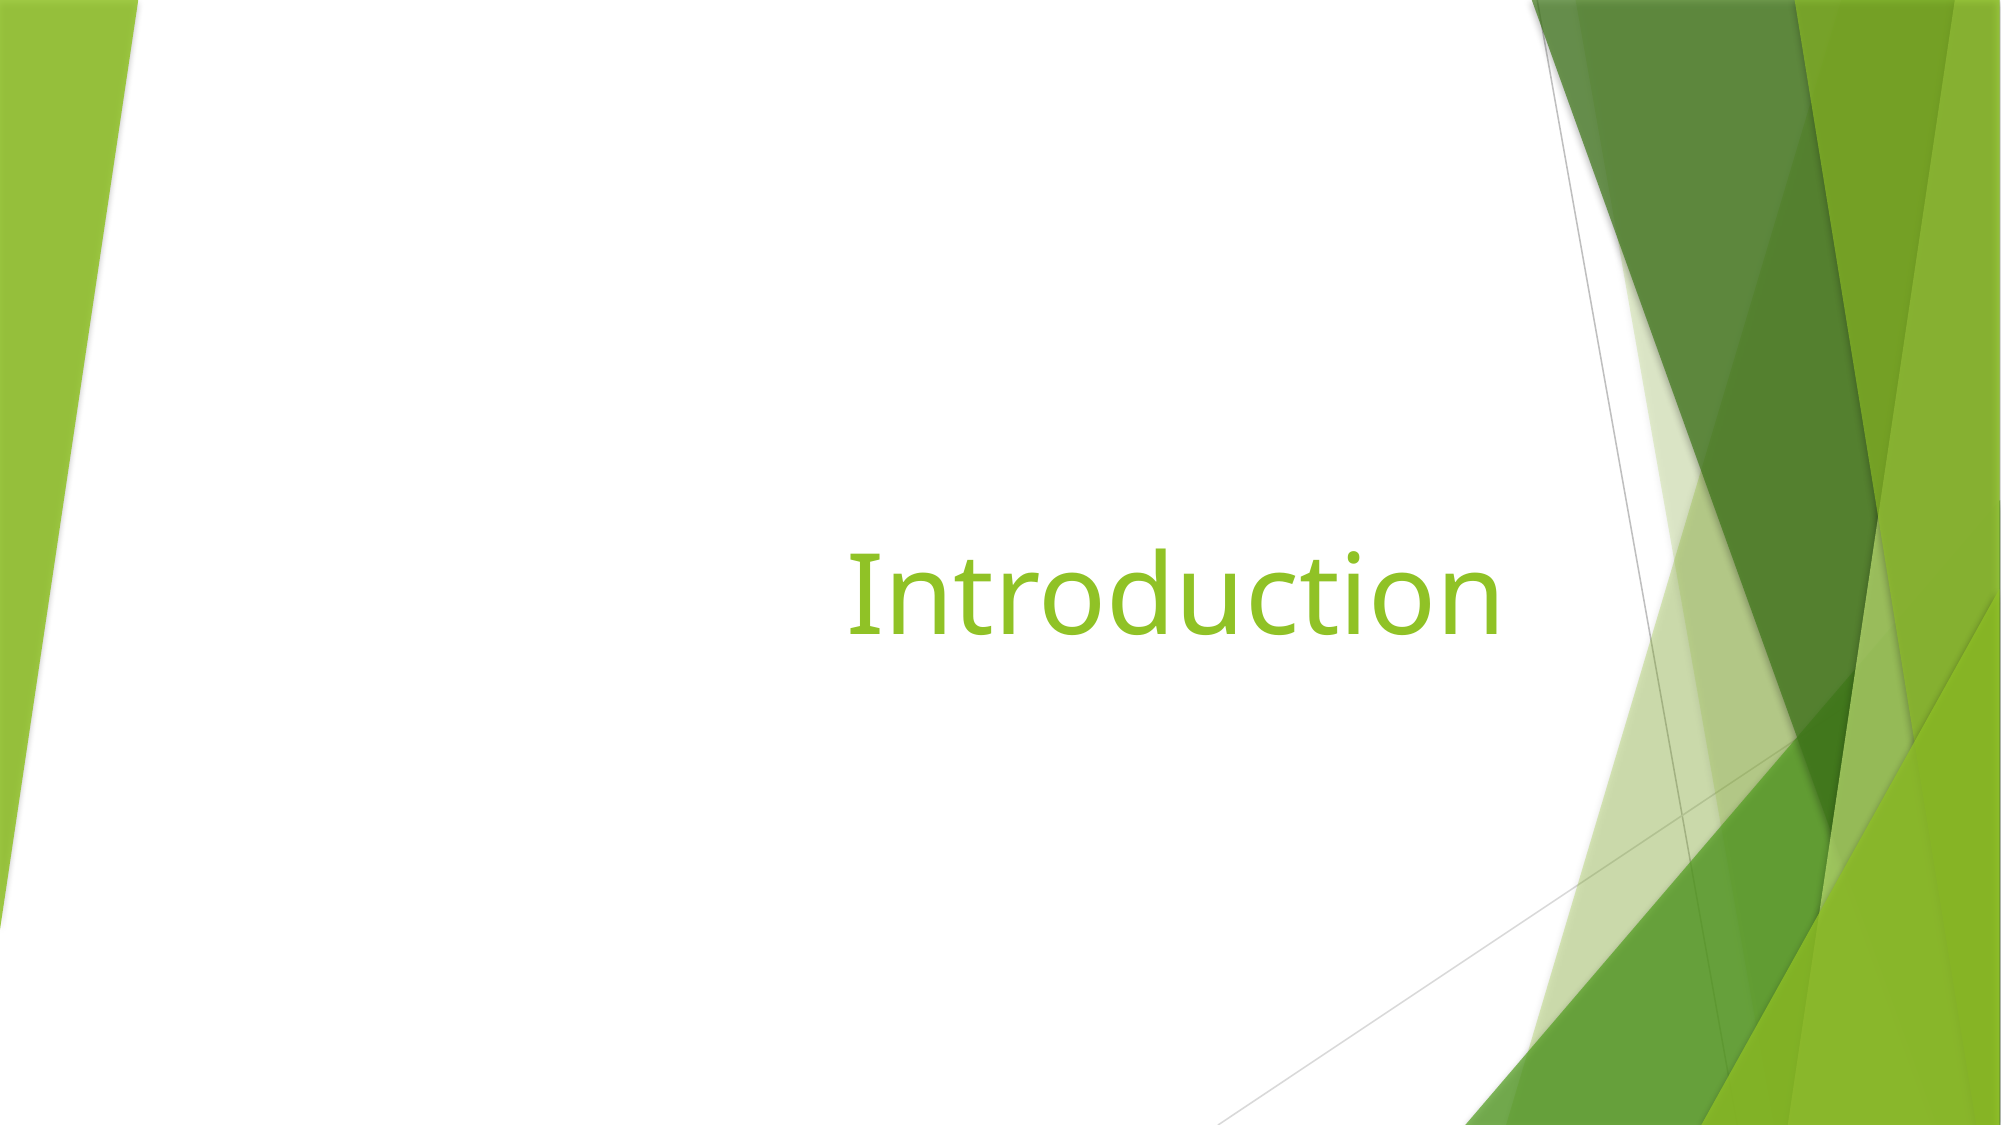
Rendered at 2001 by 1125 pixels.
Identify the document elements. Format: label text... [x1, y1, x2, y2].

title Introduction [247, 394, 1522, 665]
